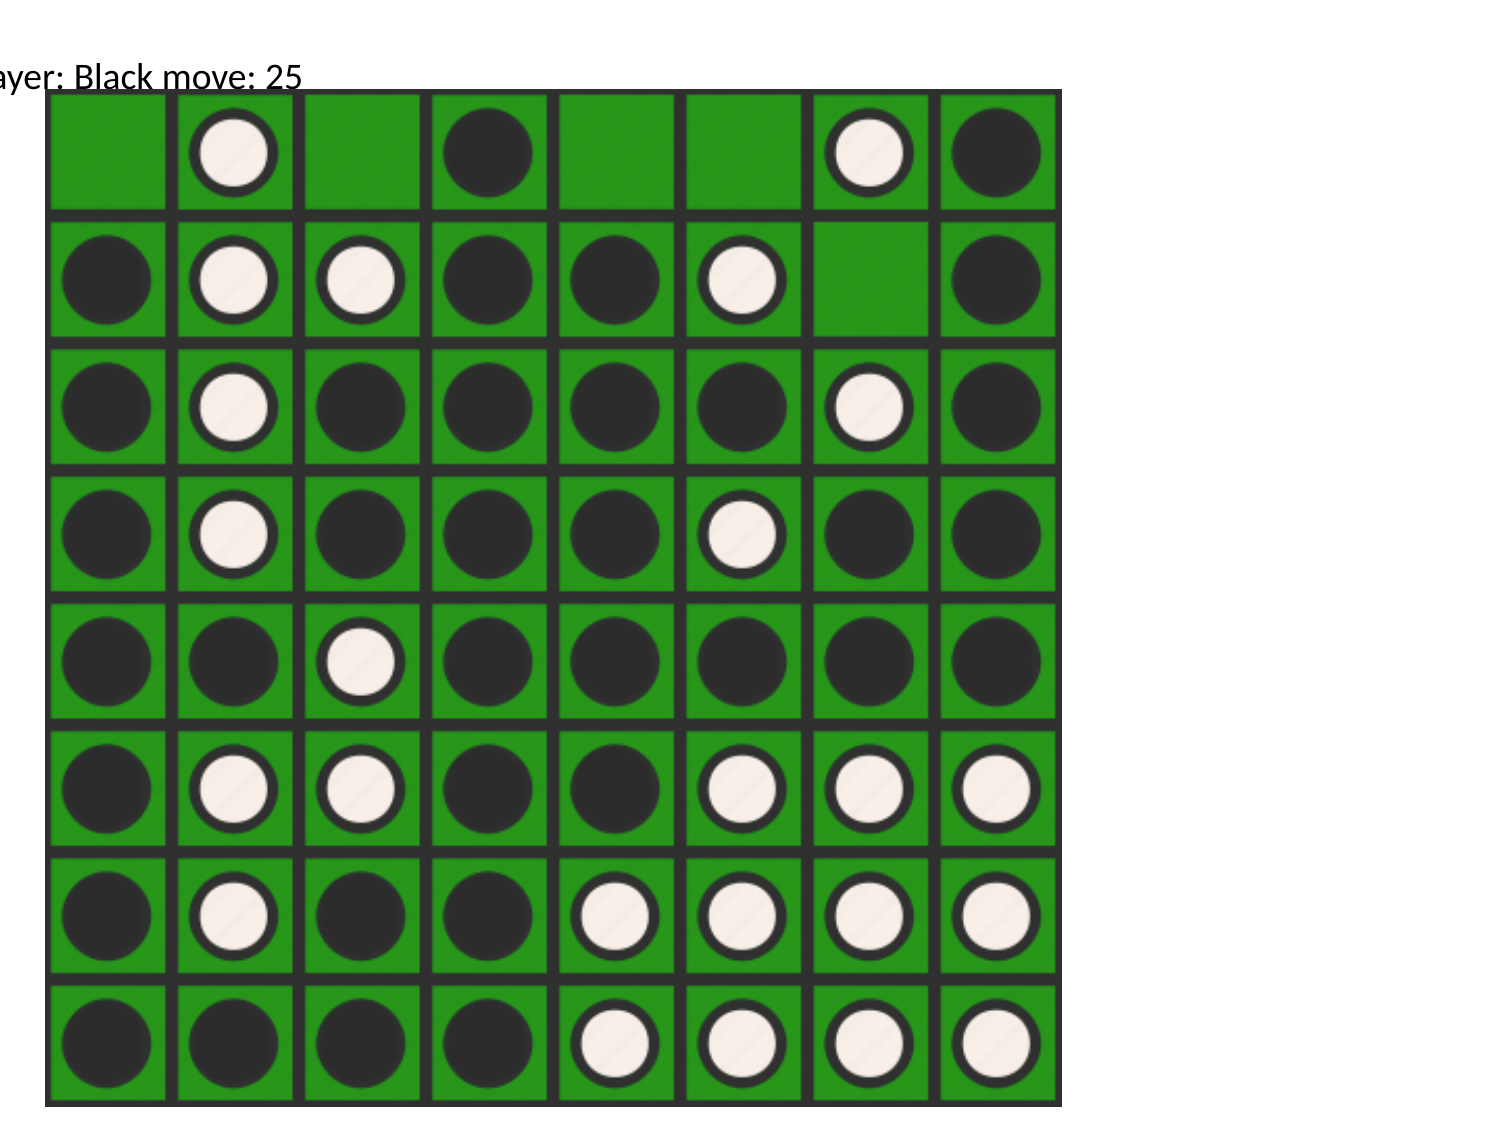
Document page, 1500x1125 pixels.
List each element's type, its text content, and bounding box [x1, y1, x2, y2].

text_box turn: 55 player: Black move: 25 [0, 44, 319, 105]
picture [44, 89, 1062, 1107]
